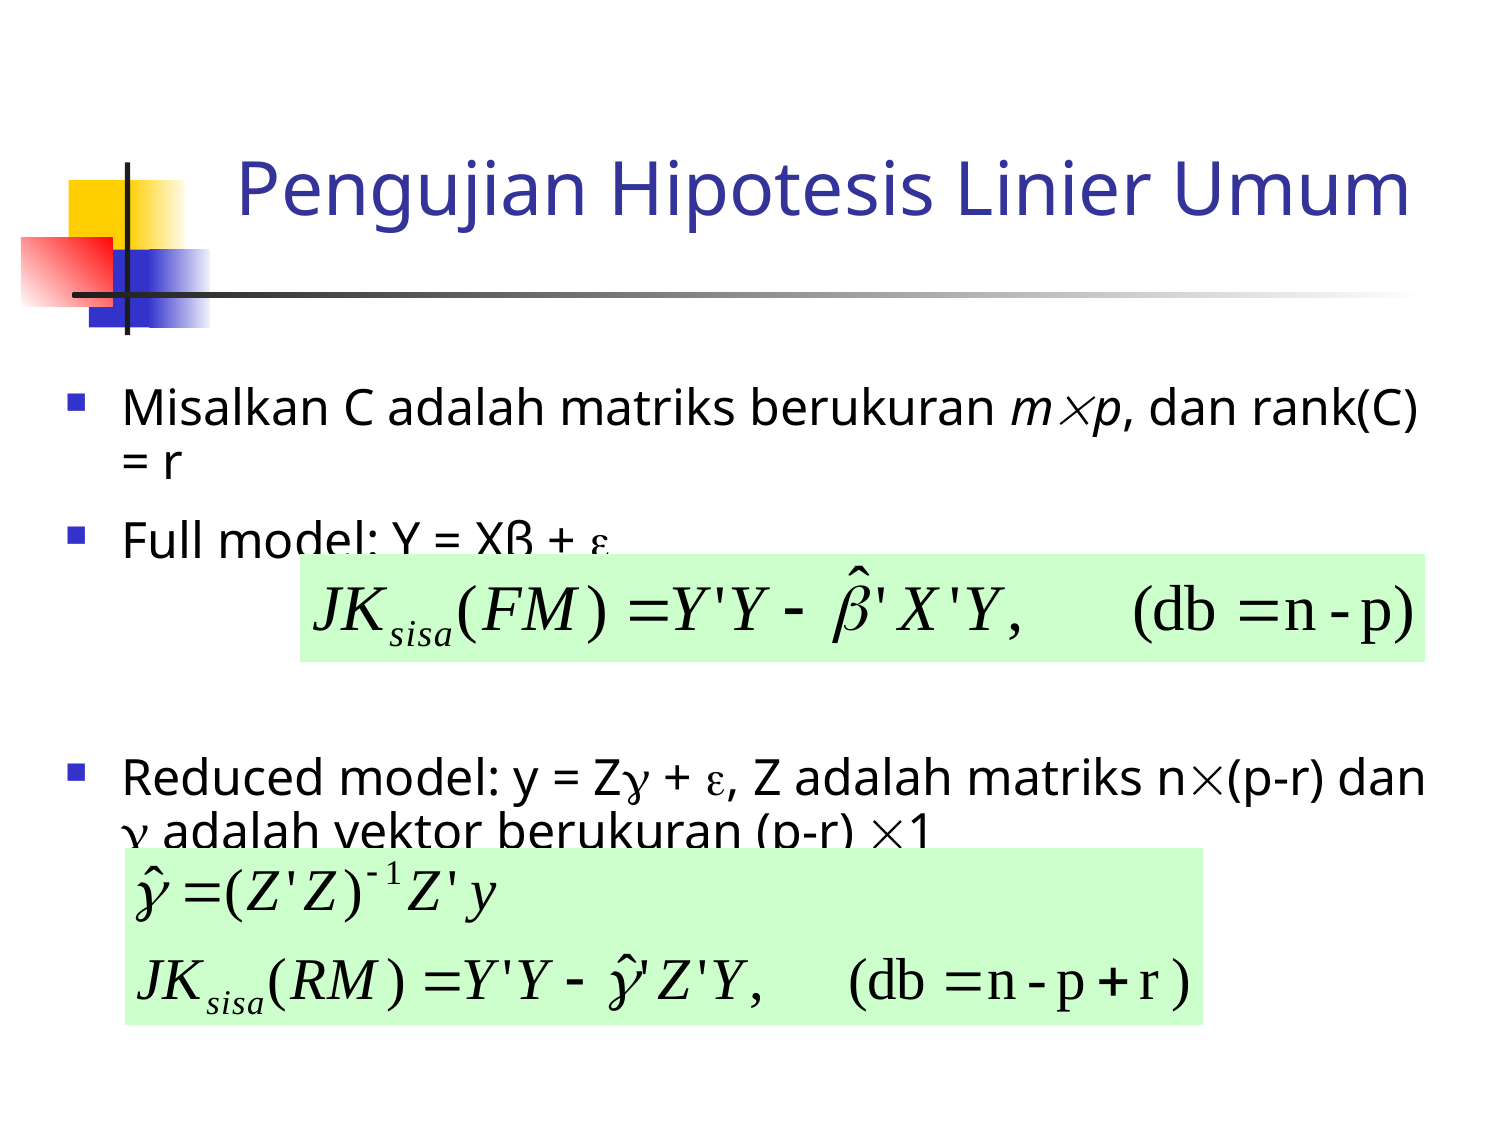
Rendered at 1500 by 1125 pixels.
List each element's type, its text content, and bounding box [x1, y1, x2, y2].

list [299, 553, 1426, 663]
list Misalkan C adalah matriks berukuran mp, dan rank(C) = r Full model: Y = Xβ +  Reduced model: y = Z + , Z adalah matriks n(p-r) dan  adalah vektor berukuran (p-r) 1 [50, 375, 1463, 850]
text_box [124, 847, 1204, 1026]
title Pengujian Hipotesis Linier Umum [150, 99, 1429, 238]
